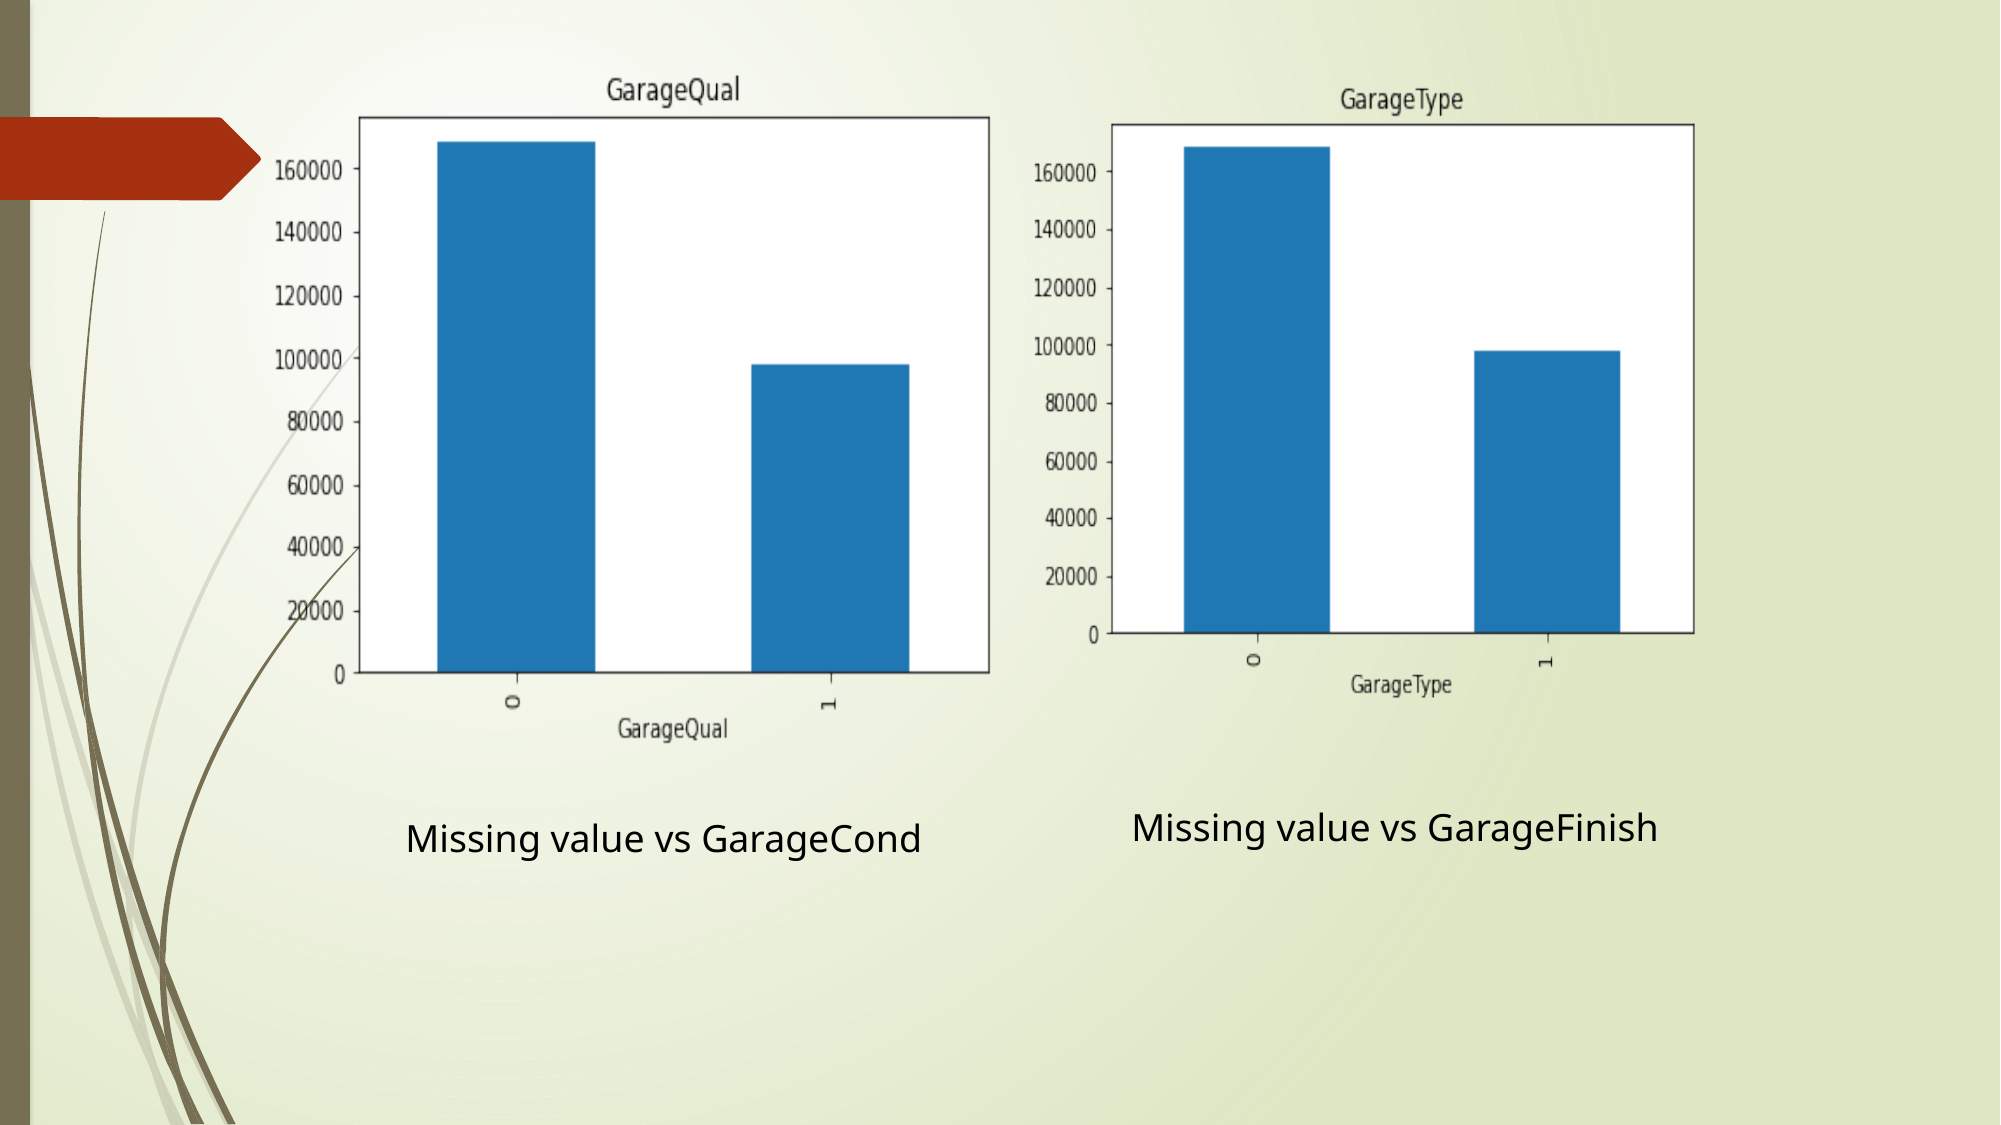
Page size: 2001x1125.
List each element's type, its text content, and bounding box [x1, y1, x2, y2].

text_box Missing value vs GarageCond [390, 807, 938, 913]
picture [1020, 70, 1704, 716]
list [261, 58, 1001, 762]
text_box Missing value vs GarageFinish [1116, 796, 1674, 901]
